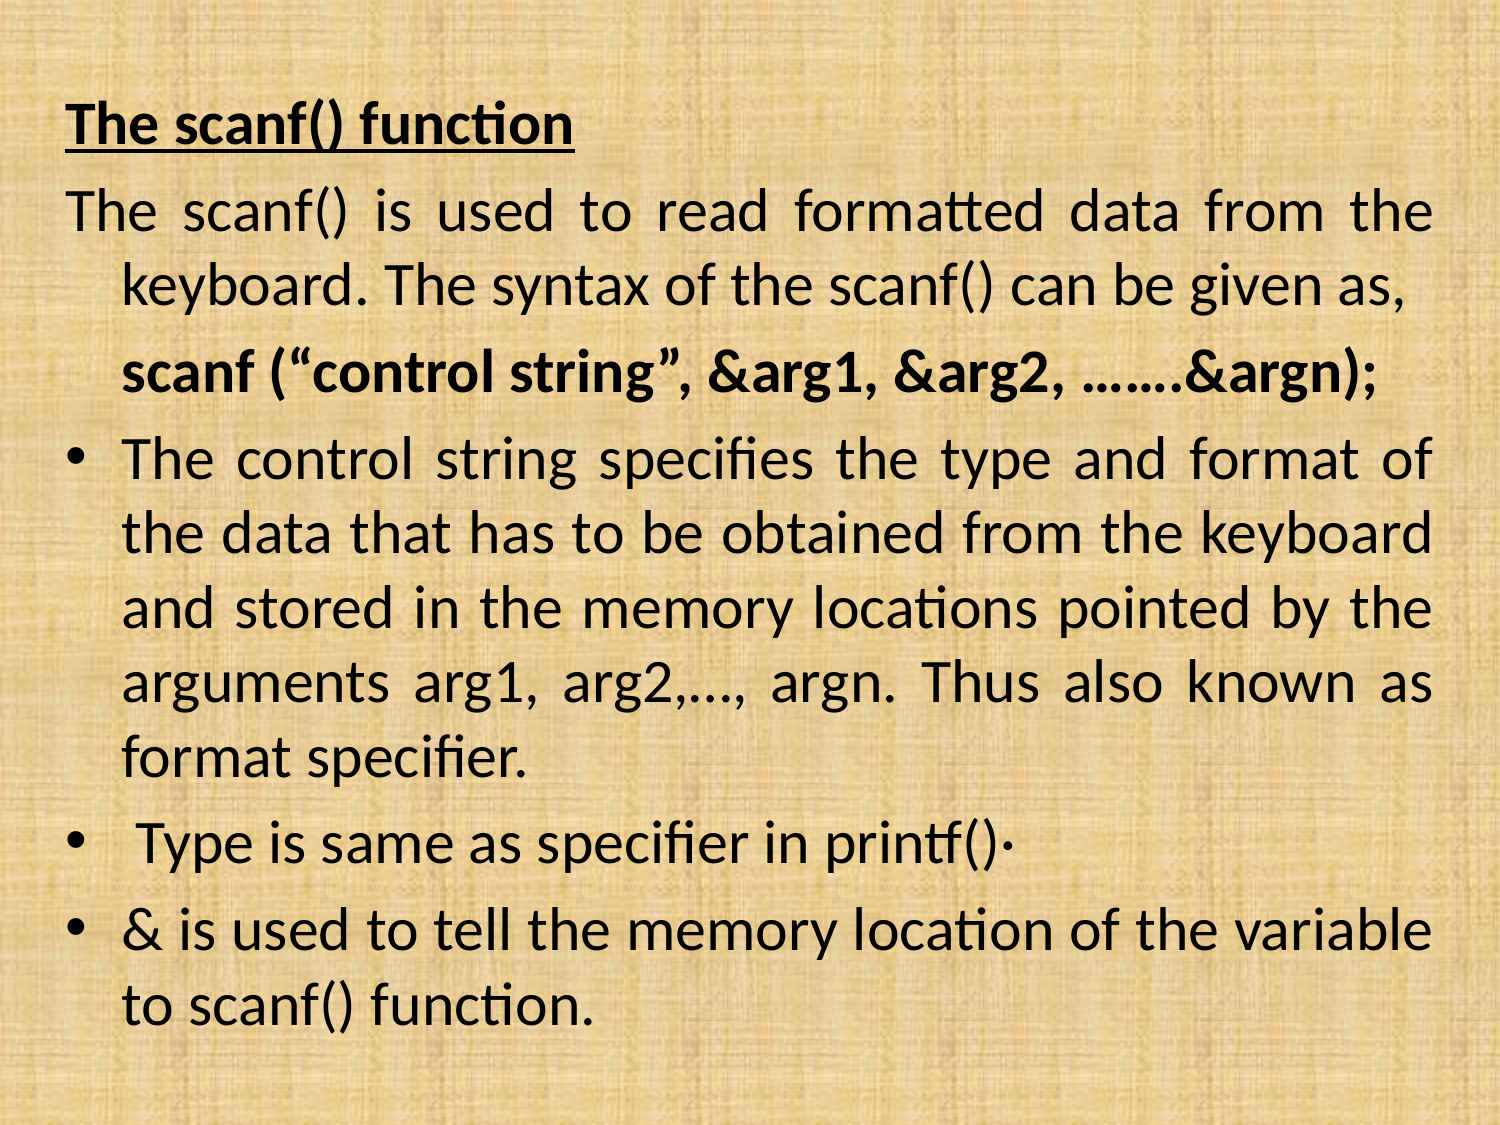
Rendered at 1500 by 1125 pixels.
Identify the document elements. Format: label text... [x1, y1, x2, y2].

list The scanf() function The scanf() is used to read formatted data from the keyboard. The syntax of the scanf() can be given as, scanf (“control string”, &arg1, &arg2, …….&argn); The control string specifies the type and format of the data that has to be obtained from the keyboard and stored in the memory locations pointed by the arguments arg1, arg2,…, argn. Thus also known as format specifier. Type is same as specifier in printf()· & is used to tell the memory location of the variable to scanf() function. [50, 75, 1450, 1063]
picture [0, 0, 1500, 1125]
